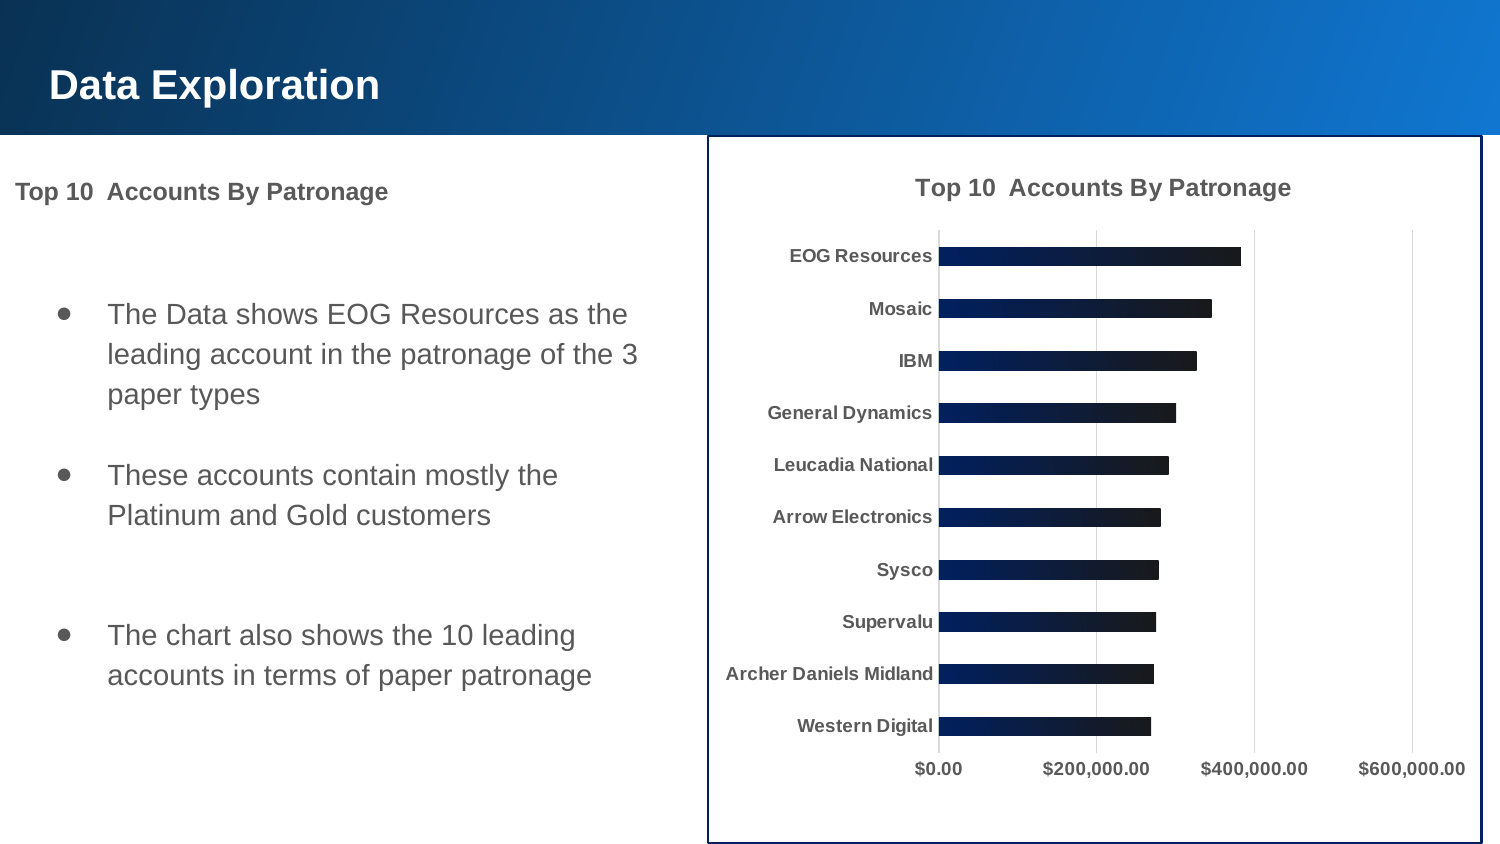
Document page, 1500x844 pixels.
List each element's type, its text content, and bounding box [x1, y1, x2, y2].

chart [706, 134, 1483, 844]
list The Data shows EOG Resources as the leading account in the patronage of the 3 paper types These accounts contain mostly the Platinum and Gold customers The chart also shows the 10 leading accounts in terms of paper patronage [16, 239, 675, 801]
text_box [0, 0, 1500, 135]
text_box Data Exploration [33, 43, 1439, 124]
title Top 10 Accounts By Patronage [0, 160, 491, 218]
